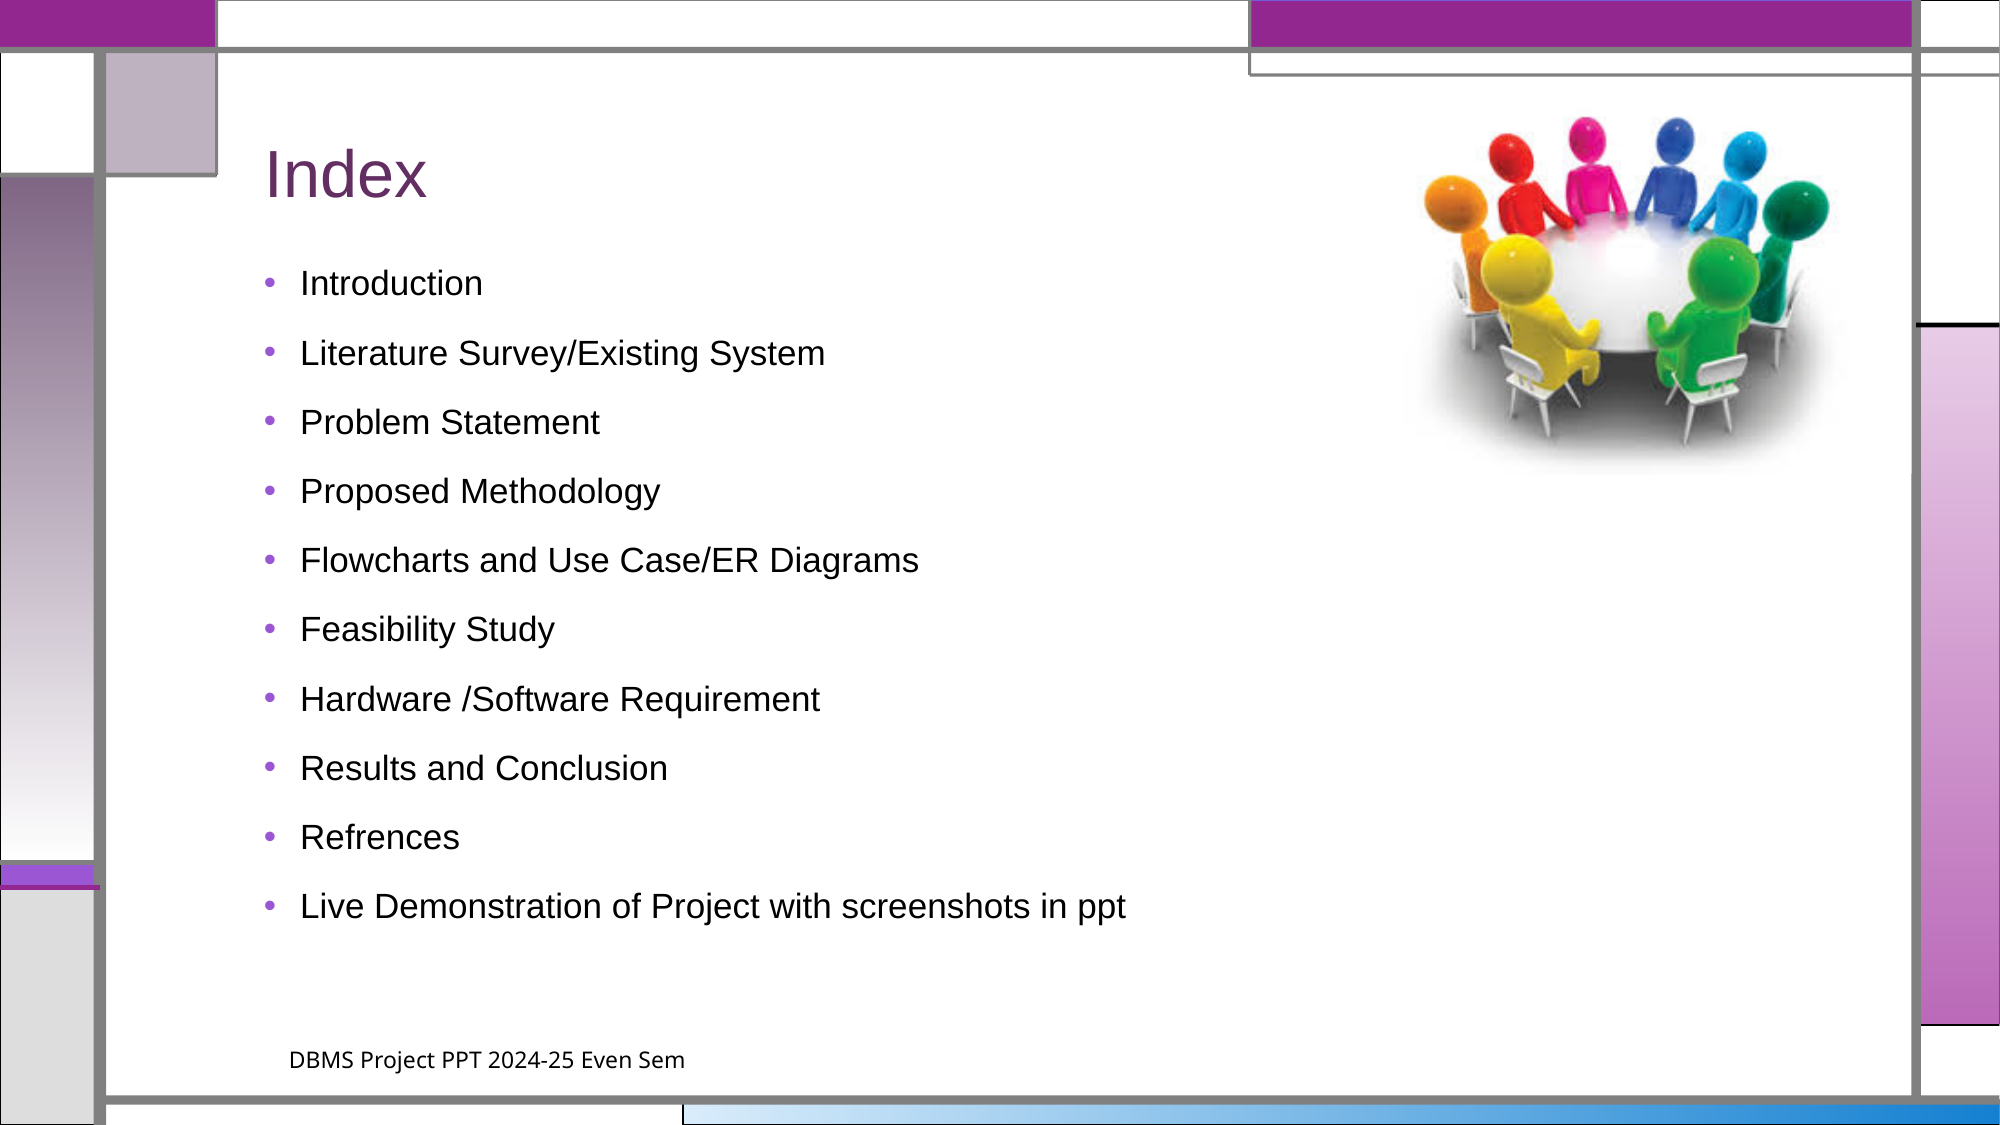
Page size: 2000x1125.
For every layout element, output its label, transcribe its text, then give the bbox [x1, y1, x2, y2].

picture [1403, 103, 1850, 475]
text_box DBMS Project PPT 2024-25 Even Sem [273, 1037, 1400, 1083]
list Introduction Literature Survey/Existing System Problem Statement Proposed Methodology Flowcharts and Use Case/ER Diagrams Feasibility Study Hardware /Software Requirement Results and Conclusion Refrences Live Demonstration of Project with screenshots in ppt [249, 184, 1824, 941]
title Index [249, 31, 1825, 184]
